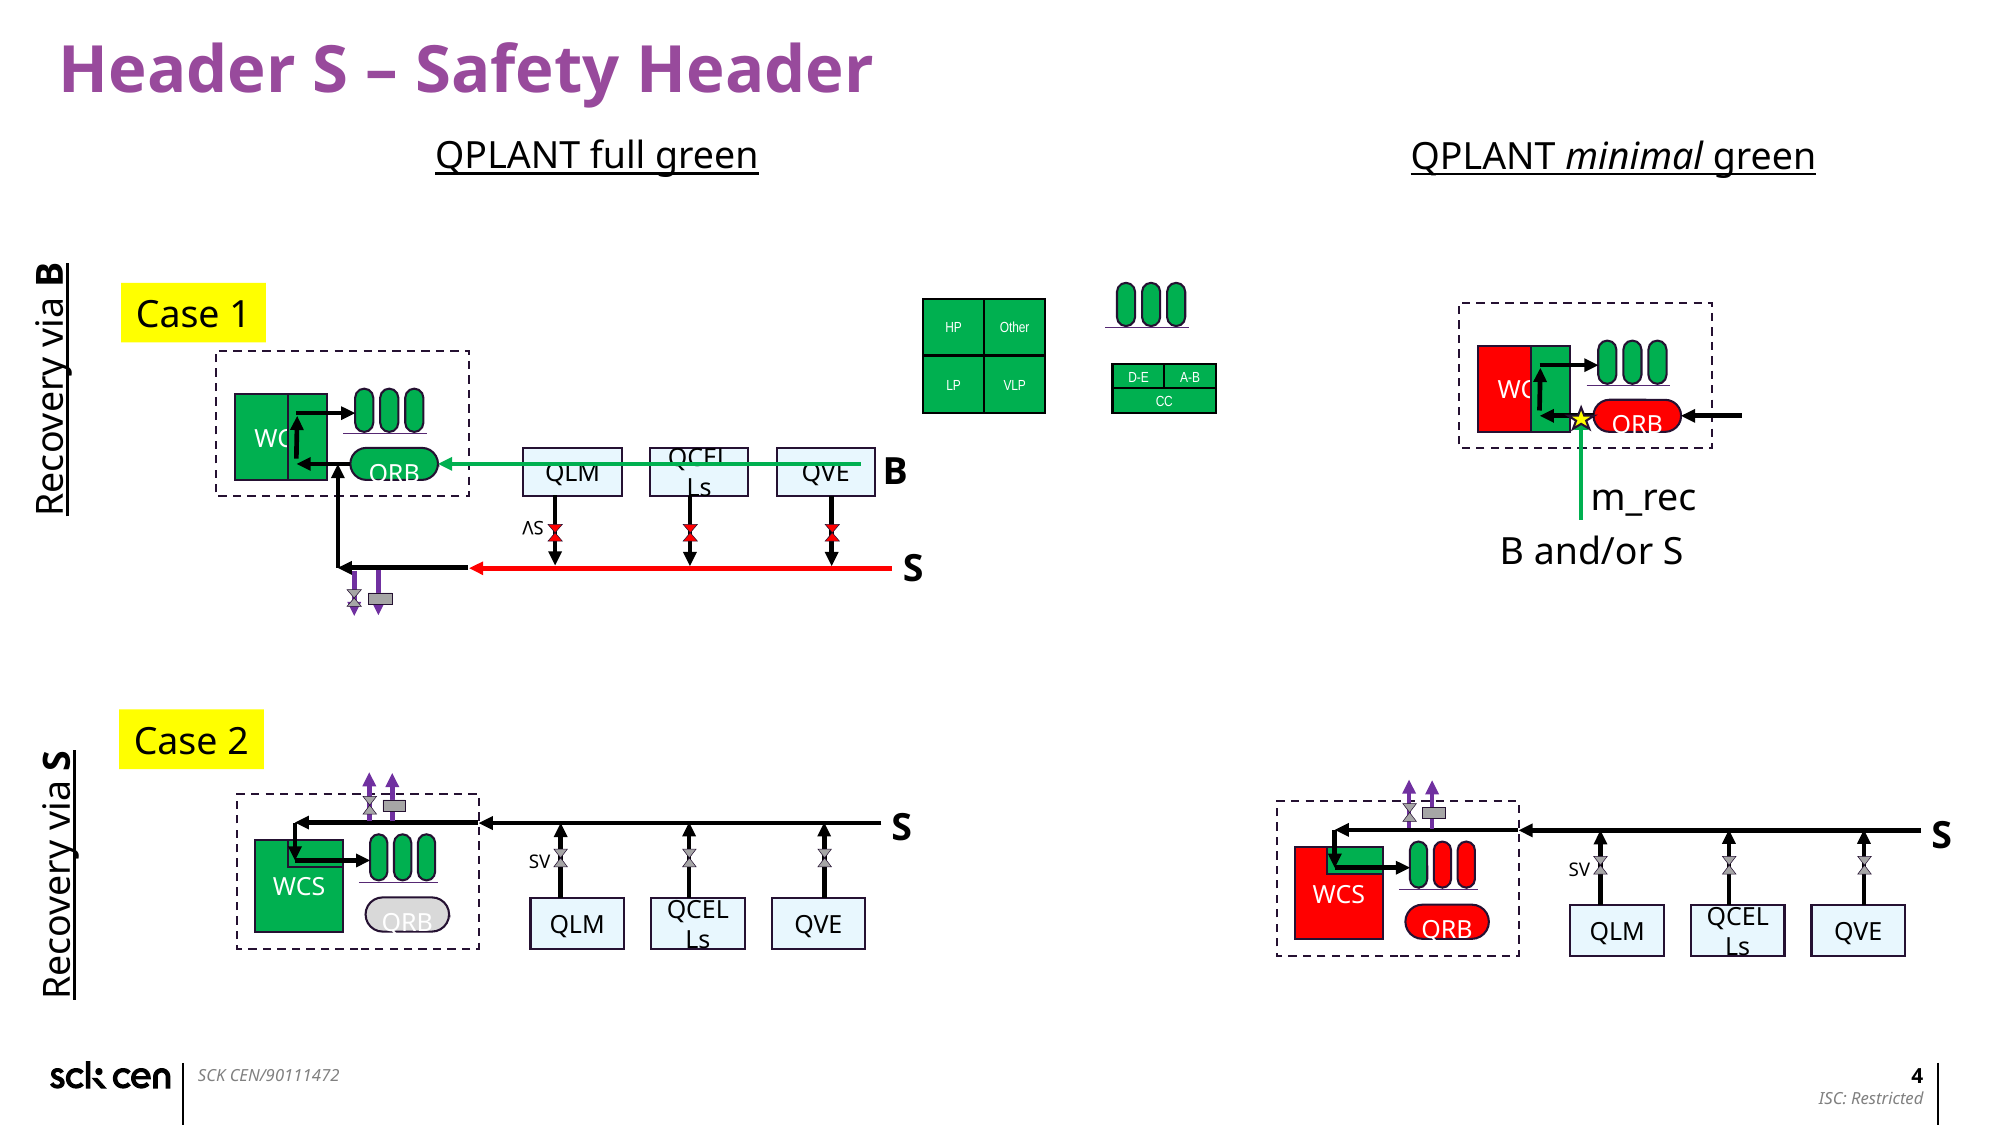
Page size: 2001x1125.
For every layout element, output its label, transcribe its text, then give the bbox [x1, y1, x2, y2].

text_box WCS [1477, 345, 1530, 433]
text_box QCELLs [649, 447, 749, 462]
text_box B [867, 439, 923, 500]
text_box [1678, 404, 1683, 427]
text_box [923, 282, 1217, 414]
text_box QPLANT minimal green [1395, 124, 1832, 185]
text_box [1458, 302, 1713, 449]
text_box [344, 588, 354, 608]
text_box QLM [522, 447, 623, 462]
text_box [349, 453, 353, 475]
text_box QVE [776, 447, 867, 497]
text_box Recovery via B [17, 247, 78, 532]
text_box Case 1 [121, 282, 266, 343]
slide_number 4 [1473, 1062, 1924, 1101]
list Header S – Safety Header [30, 19, 1939, 114]
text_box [354, 569, 379, 616]
text_box WCS [234, 393, 287, 481]
text_box [1530, 345, 1571, 433]
text_box QRB [1596, 401, 1678, 447]
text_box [1586, 340, 1670, 386]
text_box QRB [353, 449, 435, 495]
text_box [1564, 404, 1598, 432]
text_box [287, 393, 328, 481]
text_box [237, 772, 923, 949]
text_box QCELLs [649, 466, 749, 494]
text_box QLM [522, 466, 623, 494]
text_box QPLANT full green [420, 123, 774, 184]
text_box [510, 494, 840, 566]
text_box [379, 592, 393, 605]
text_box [1277, 779, 1963, 956]
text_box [343, 388, 427, 434]
text_box [215, 350, 470, 497]
text_box [435, 453, 440, 475]
text_box B and/or S [1484, 520, 1699, 580]
text_box Case 2 [119, 709, 264, 770]
text_box S [888, 536, 939, 597]
text_box Recovery via S [24, 735, 85, 1015]
text_box m_rec [1575, 465, 1712, 526]
